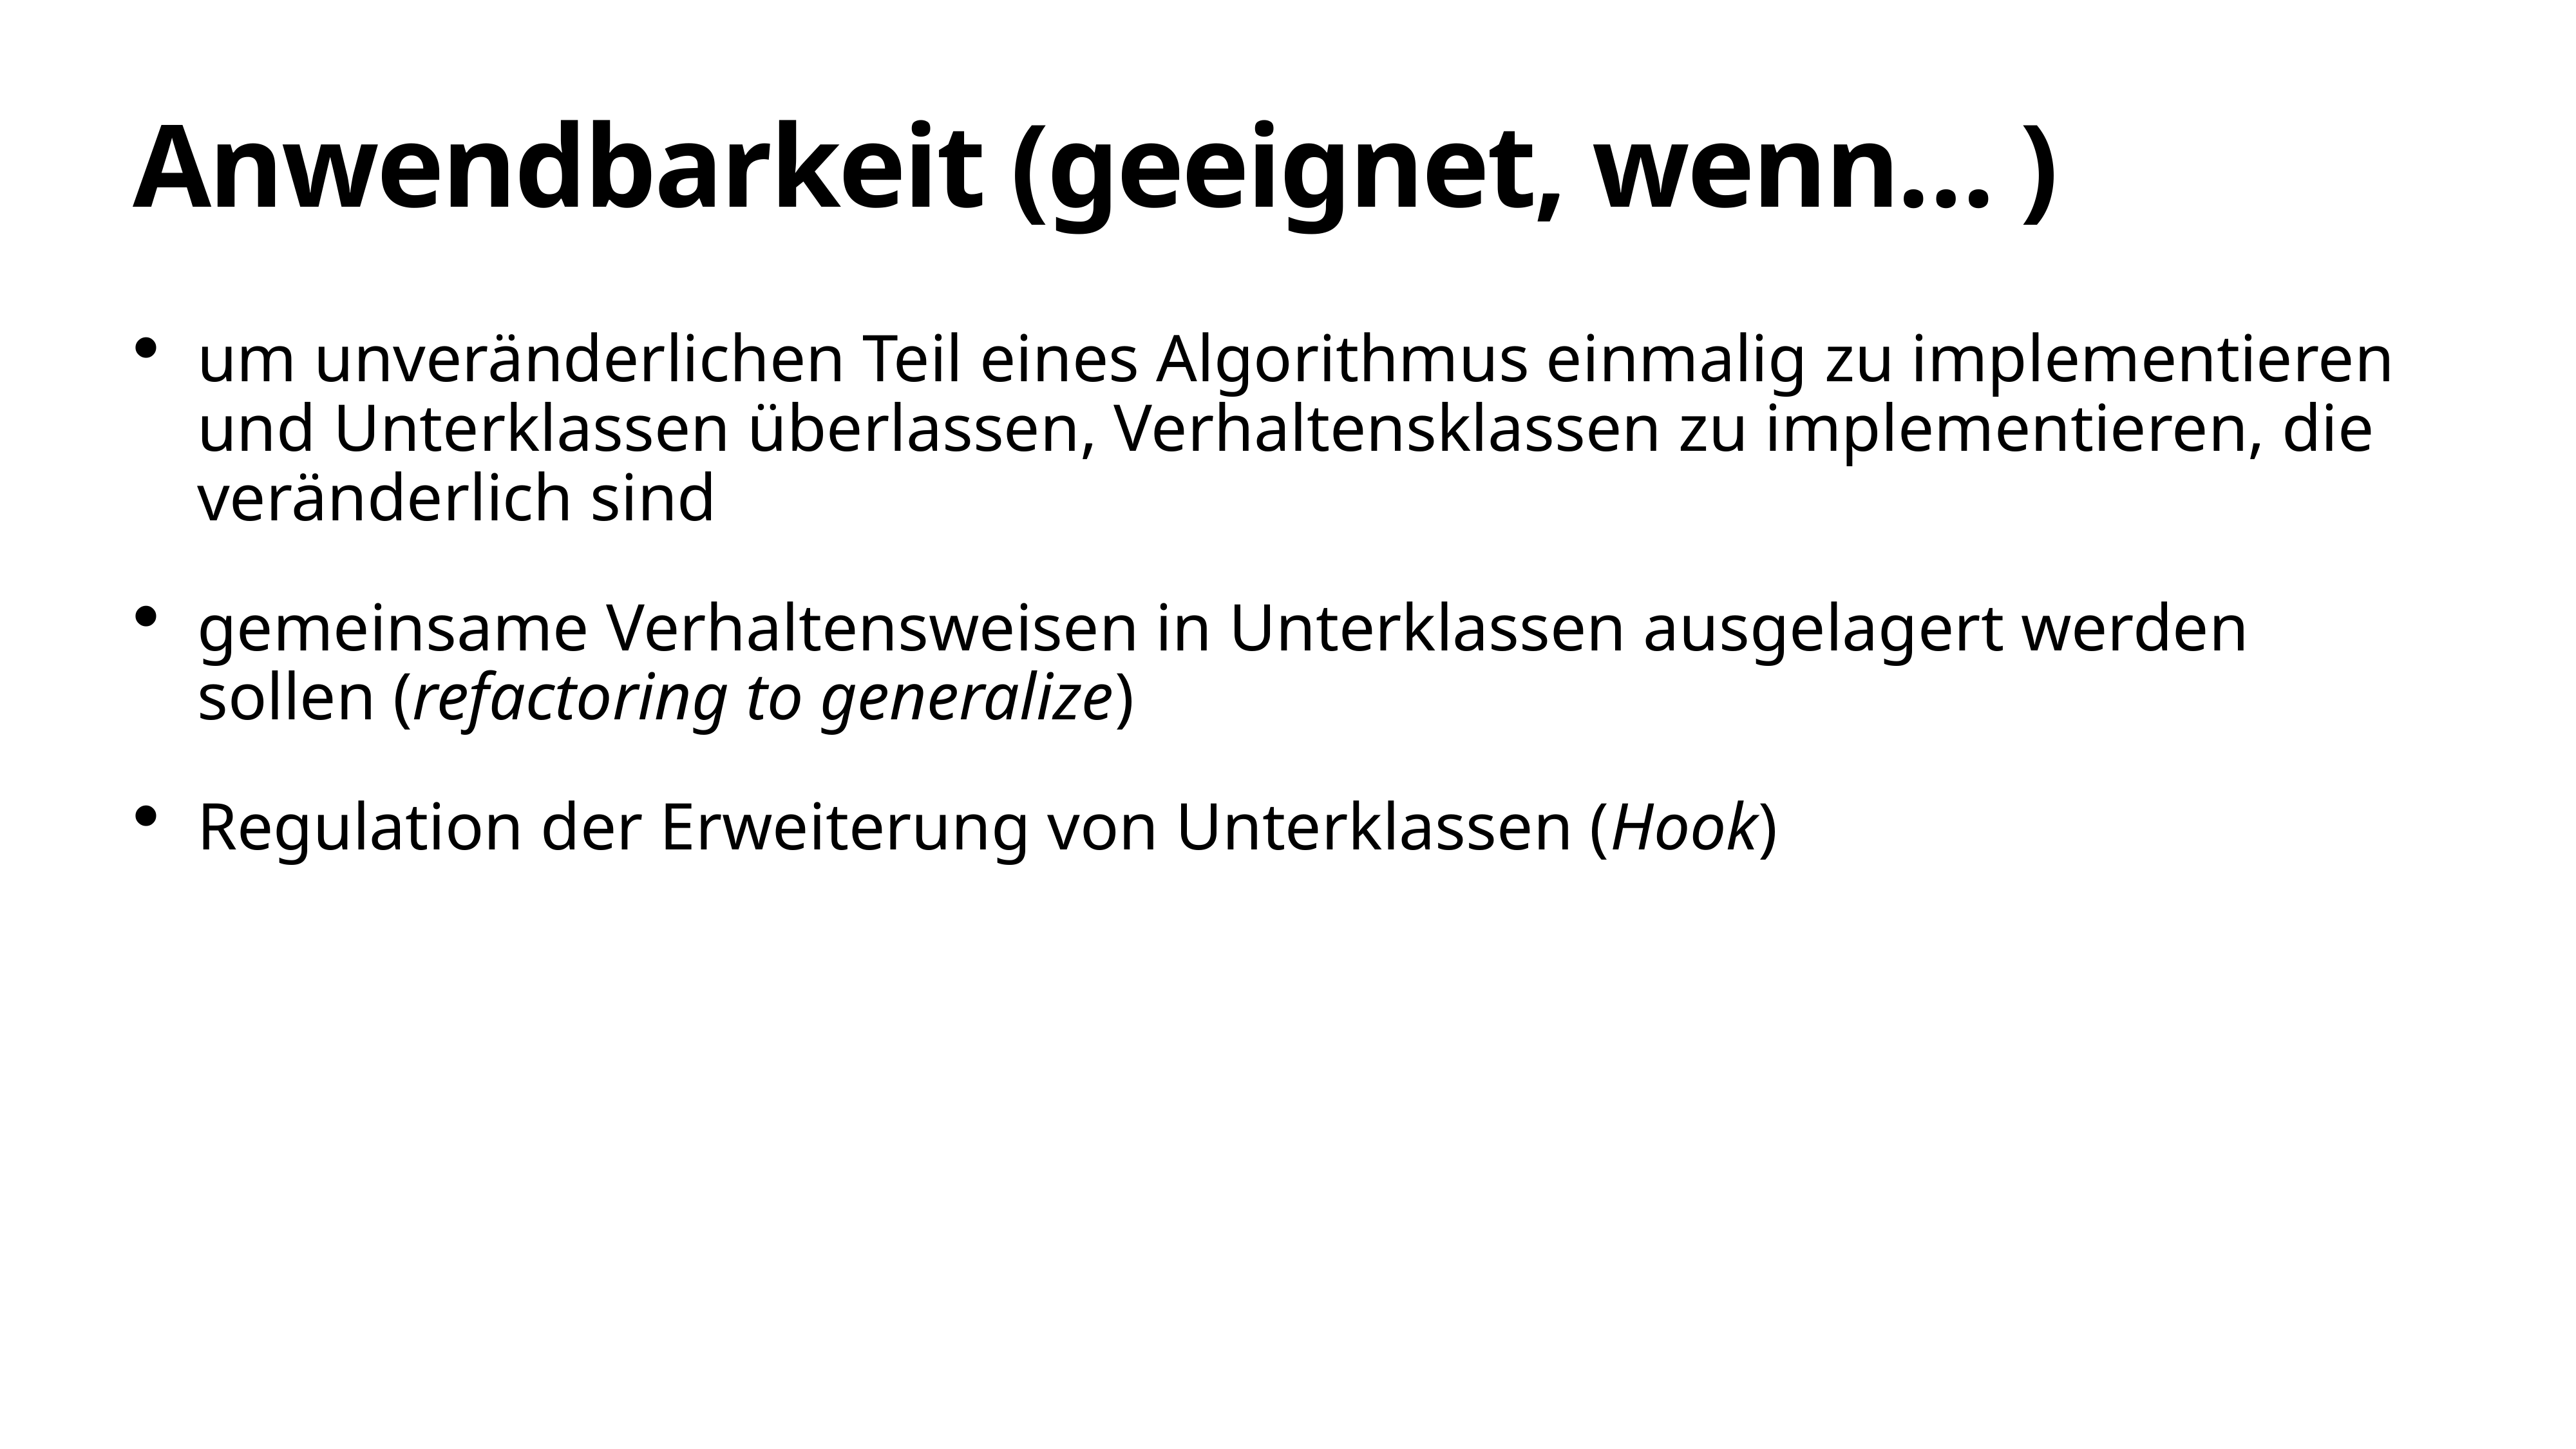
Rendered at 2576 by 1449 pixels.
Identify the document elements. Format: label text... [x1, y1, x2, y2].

list um unveränderlichen Teil eines Algorithmus einmalig zu implementieren und Unterklassen überlassen, Verhaltensklassen zu implementieren, die veränderlich sind gemeinsame Verhaltensweisen in Unterklassen ausgelagert werden sollen (refactoring to generalize) Regulation der Erweiterung von Unterklassen (Hook) [127, 320, 2449, 1363]
title Anwendbarkeit (geeignet, wenn… ) [127, 113, 2449, 266]
